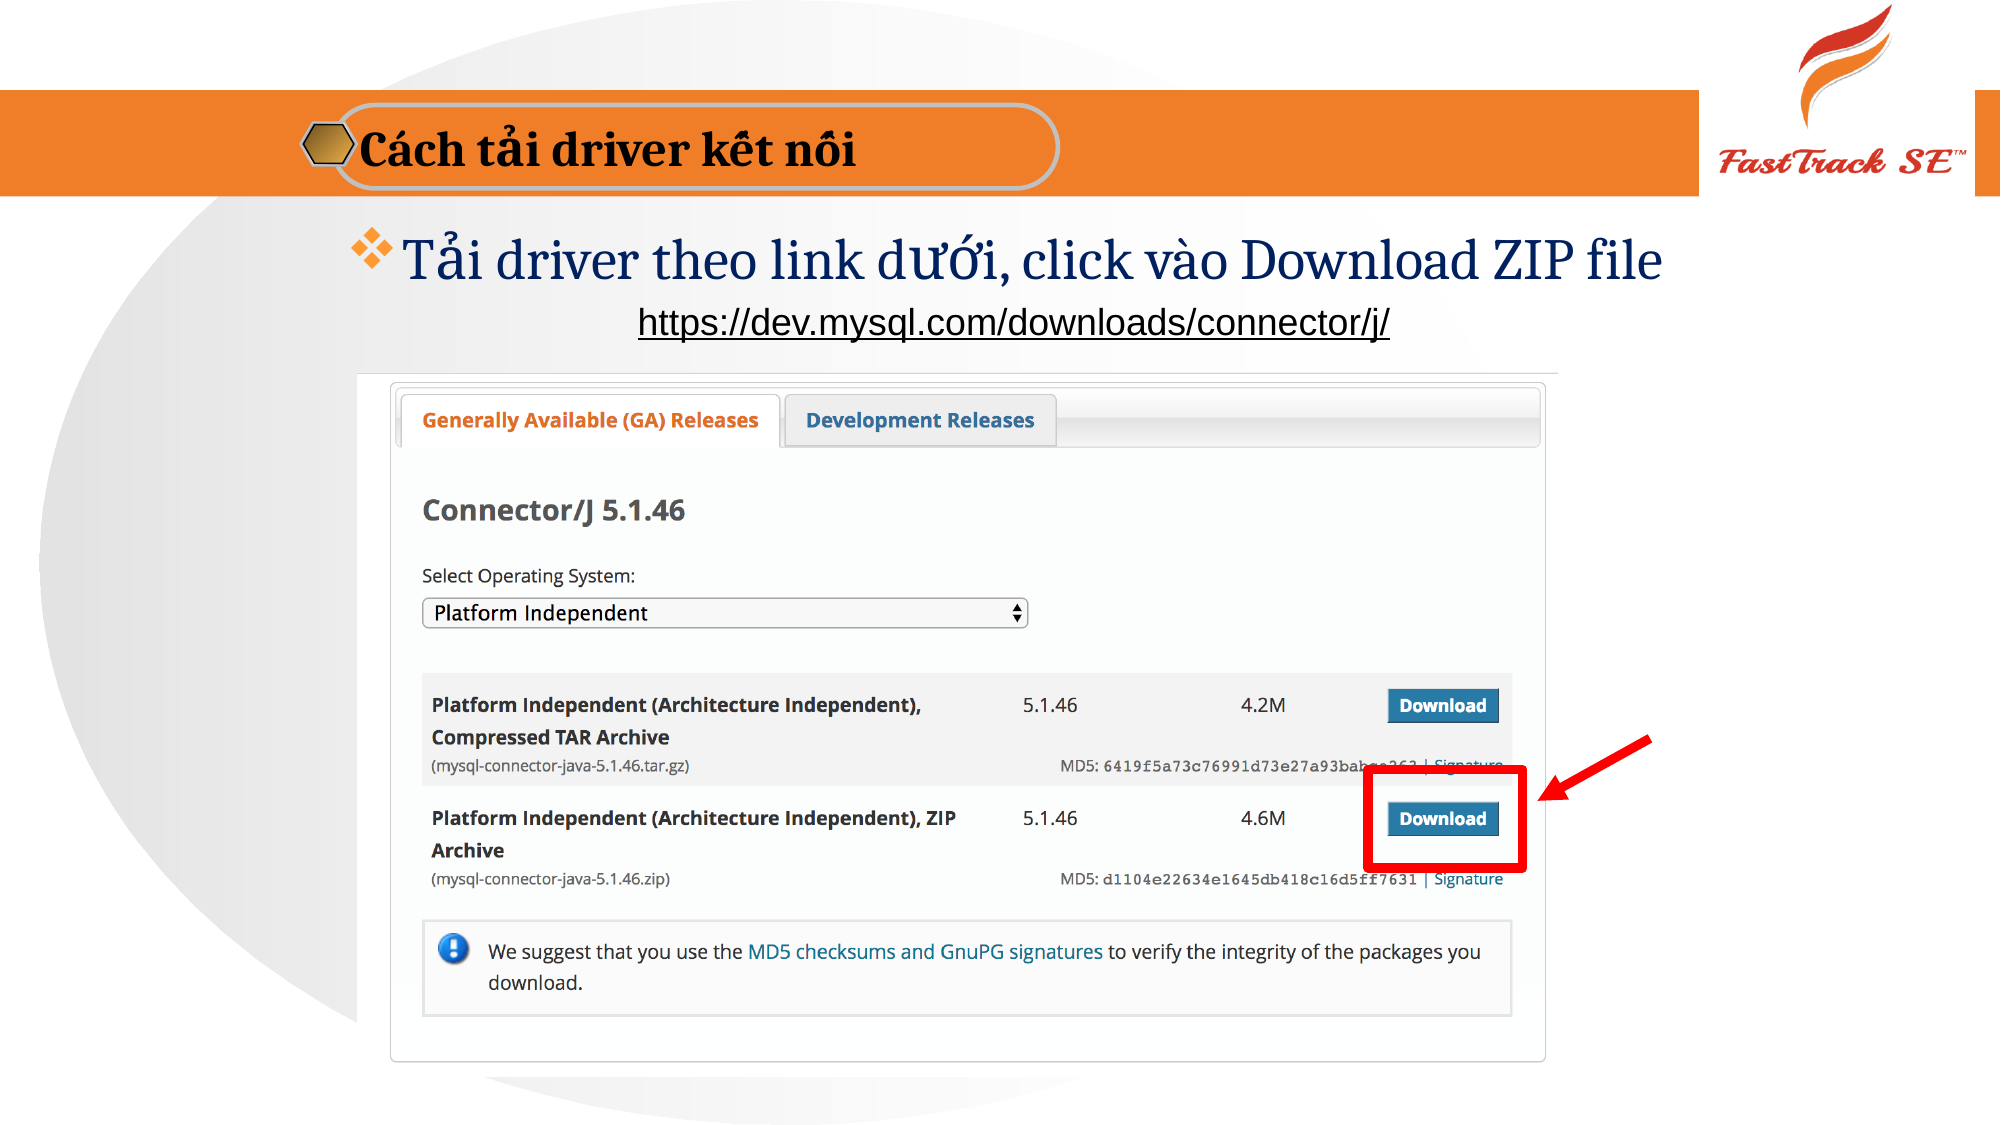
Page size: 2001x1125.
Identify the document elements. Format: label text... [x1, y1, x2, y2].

text_box https://dev.mysql.com/downloads/connector/j/ [622, 290, 1416, 351]
text_box Tải driver theo link dưới, click vào Download ZIP file [331, 213, 1736, 326]
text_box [299, 104, 1059, 189]
picture [1700, 0, 1975, 192]
picture [357, 372, 1559, 1078]
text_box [1537, 738, 1651, 801]
